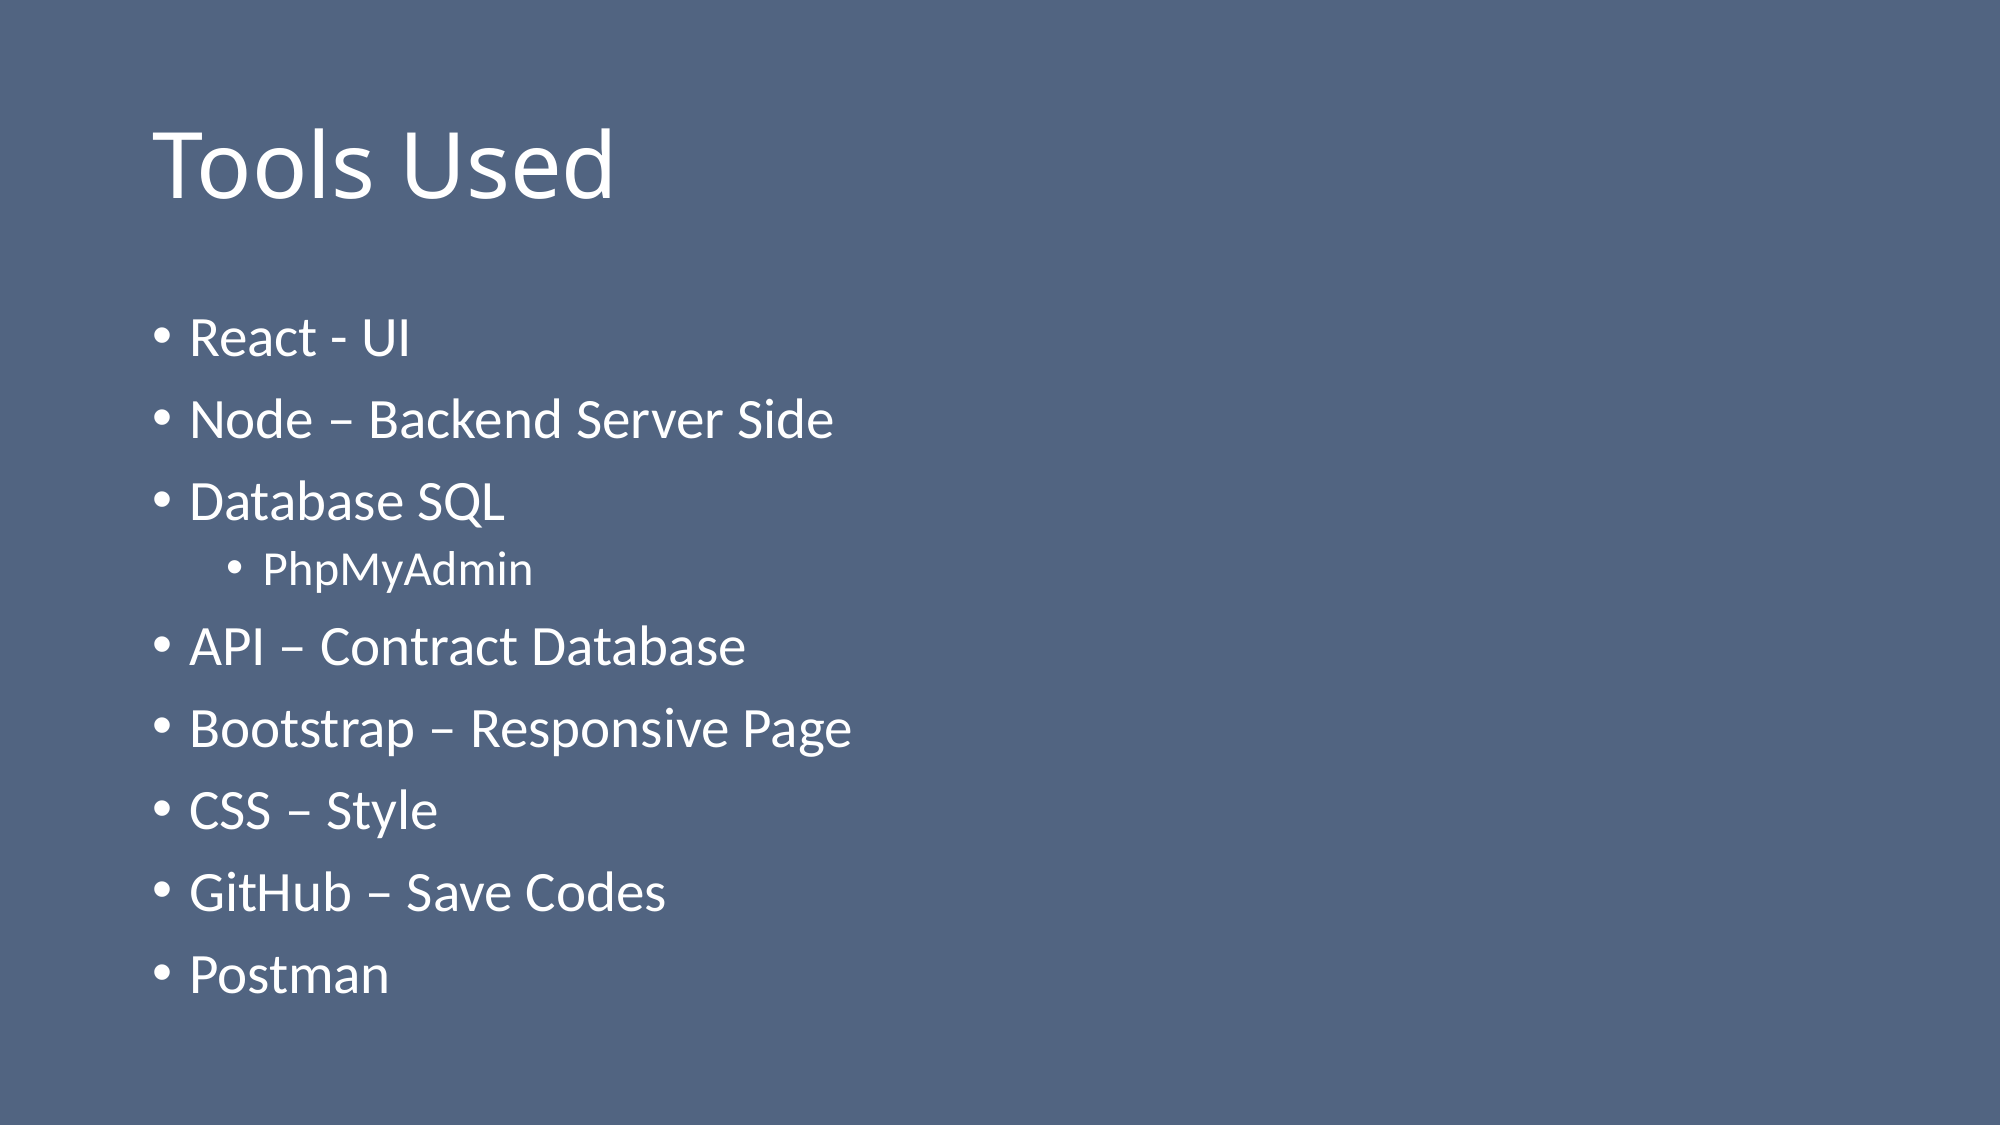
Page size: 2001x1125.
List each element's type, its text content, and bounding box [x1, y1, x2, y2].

list React - UI Node – Backend Server Side Database SQL PhpMyAdmin API – Contract Database Bootstrap – Responsive Page CSS – Style GitHub – Save Codes Postman [137, 299, 1863, 1014]
title Tools Used [137, 59, 1863, 278]
